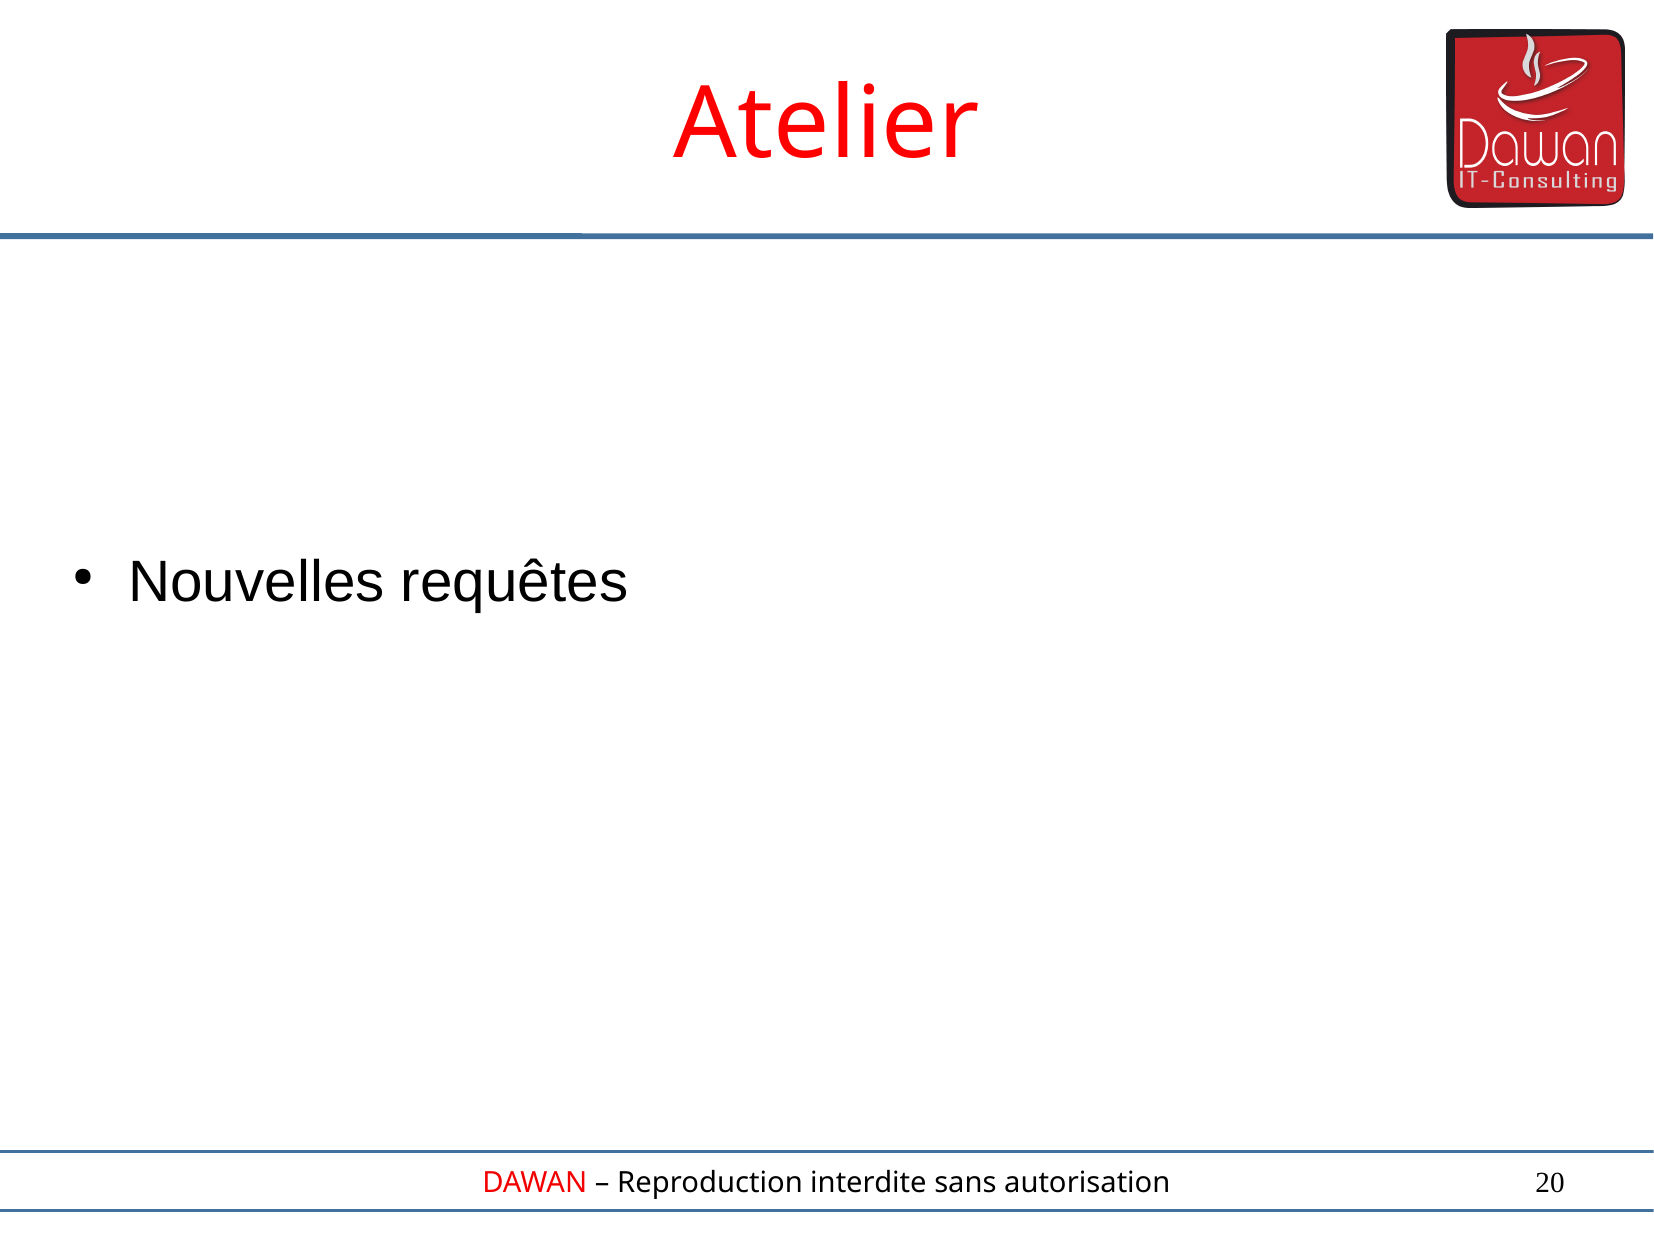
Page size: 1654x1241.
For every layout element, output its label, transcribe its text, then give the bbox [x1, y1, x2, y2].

text_box Nouvelles requêtes [57, 535, 1596, 810]
slide_number 20 [1185, 1163, 1565, 1228]
picture [1446, 29, 1625, 208]
text_box Atelier [88, 50, 1565, 182]
